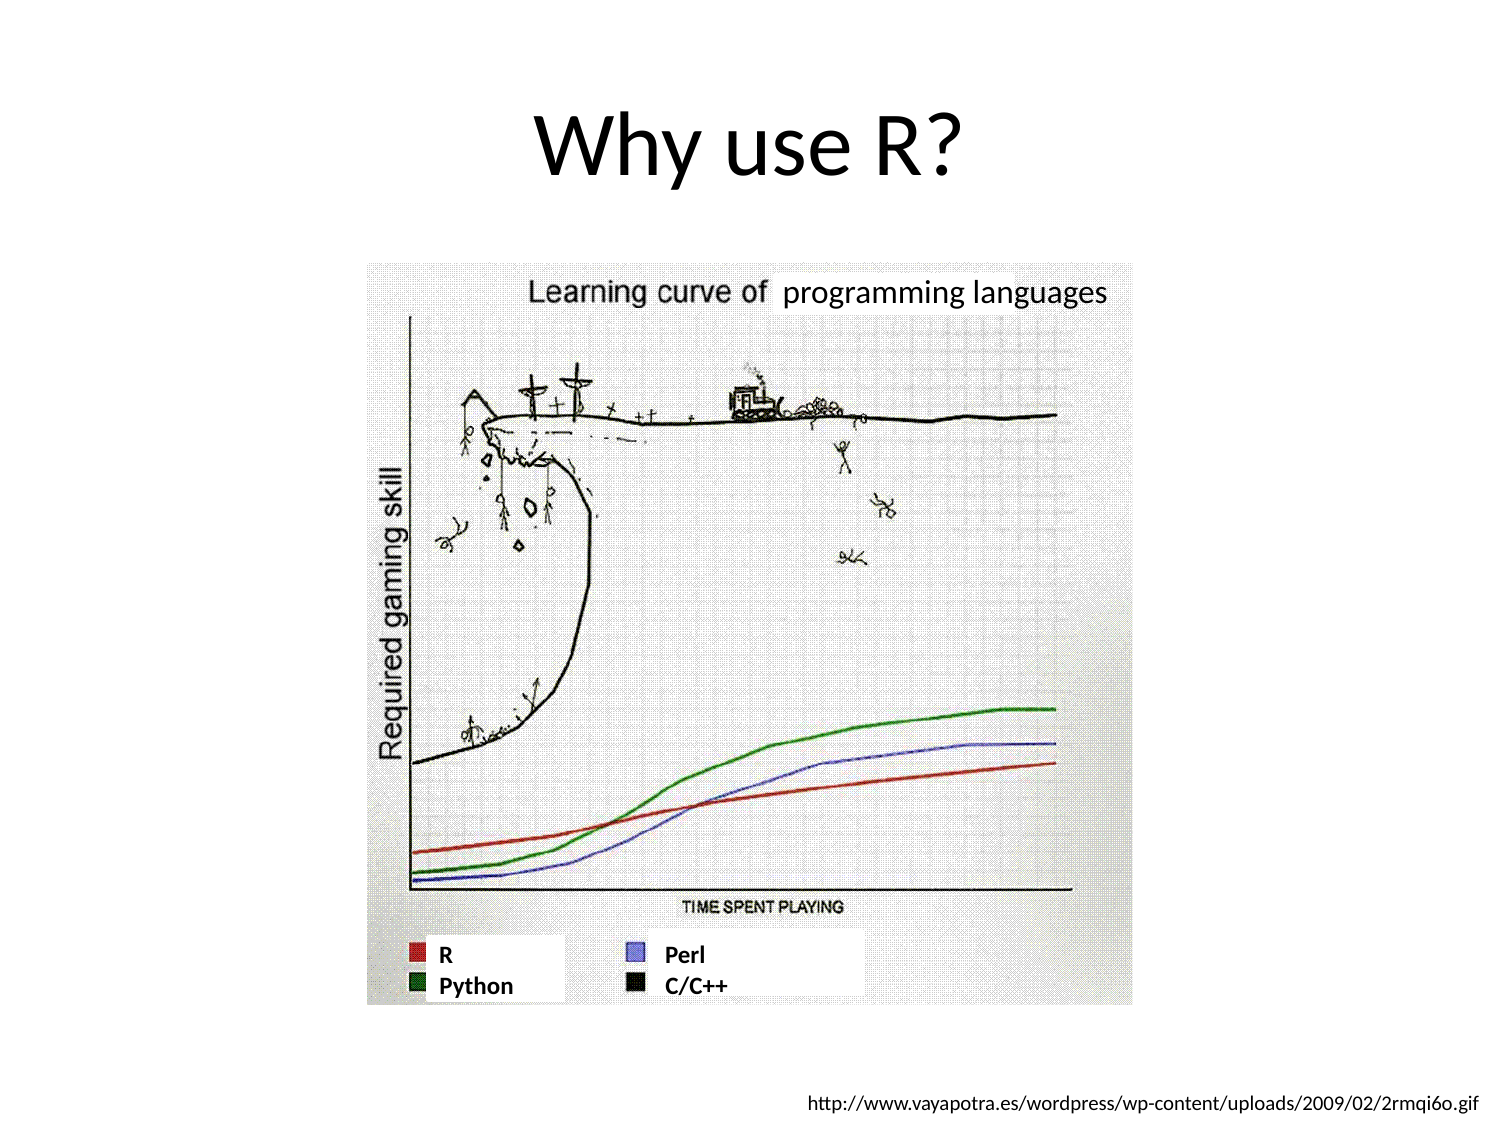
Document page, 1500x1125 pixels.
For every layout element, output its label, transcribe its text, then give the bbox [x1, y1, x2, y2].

text_box http://www.vayapotra.es/wordpress/wp-content/uploads/2009/02/2rmqi6o.gif [792, 1082, 1495, 1123]
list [367, 262, 1133, 1006]
title Why use R? [75, 45, 1425, 233]
